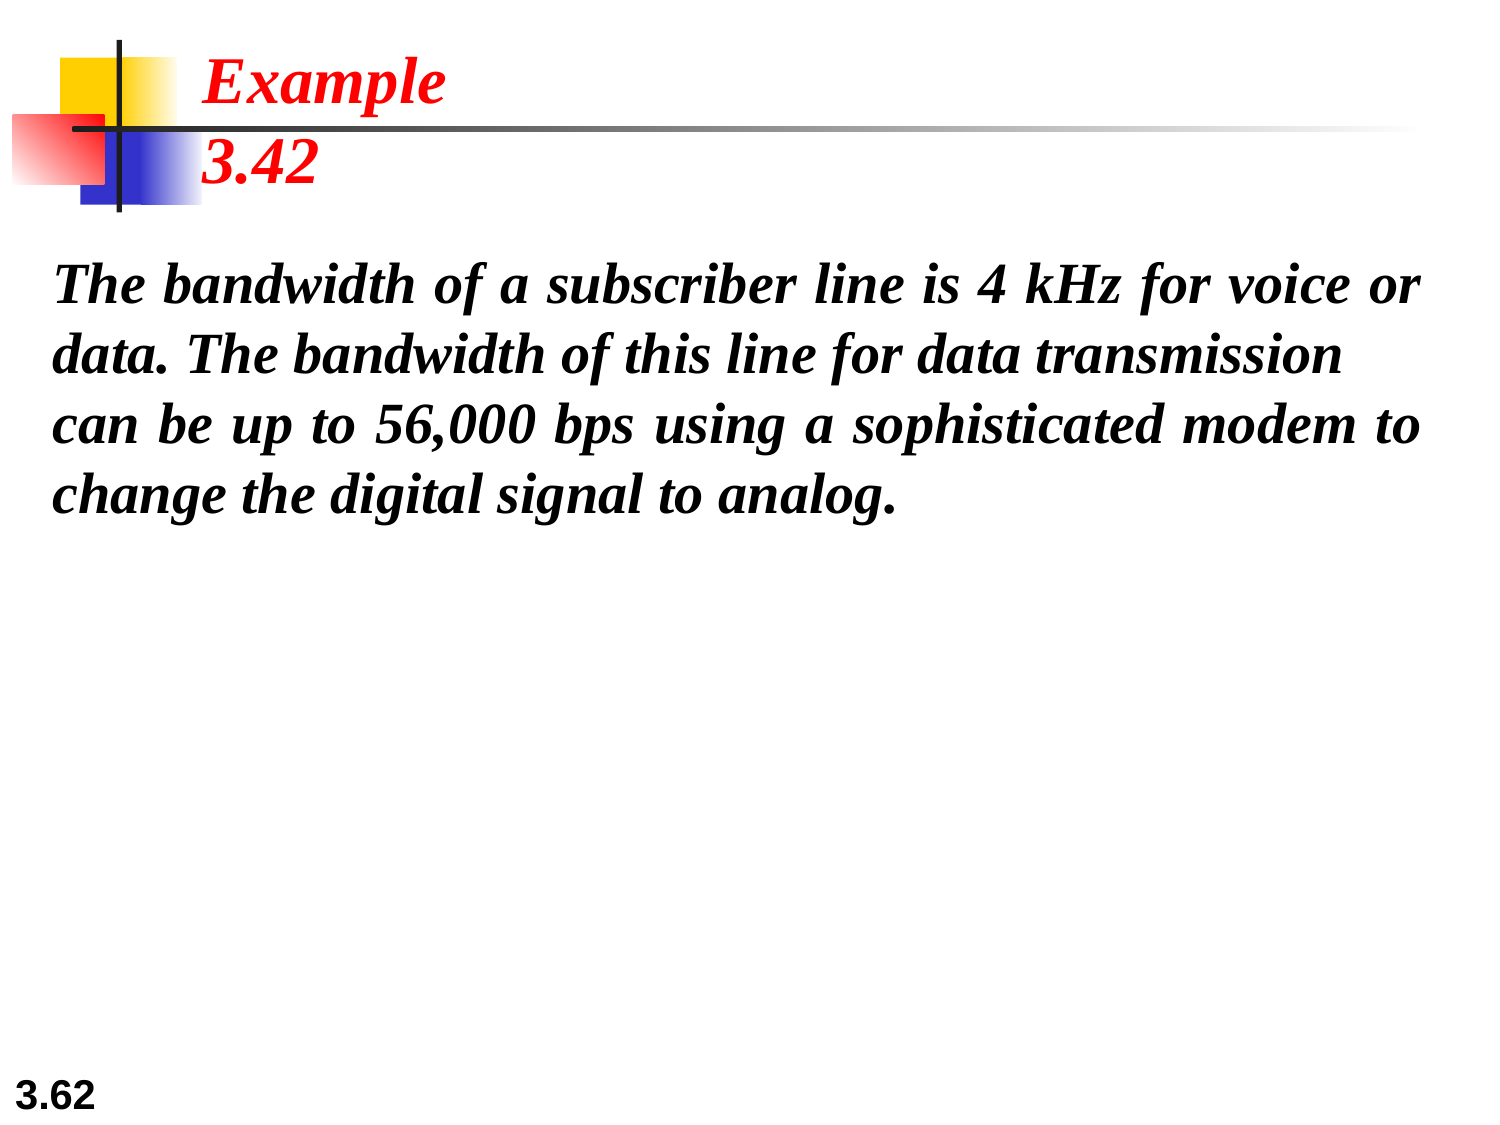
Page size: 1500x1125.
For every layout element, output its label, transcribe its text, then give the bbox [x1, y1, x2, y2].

text_box [12, 114, 105, 185]
text_box [122, 57, 177, 125]
text_box The bandwidth of a subscriber line is 4 kHz for voice or data. The bandwidth of this line for data transmission can be up to 56,000 bps using a sophisticated modem to change the digital signal to analog. [37, 237, 1438, 533]
text_box [24, 237, 1475, 863]
text_box Example 3.42 [187, 29, 596, 205]
text_box 3.62 [0, 1049, 313, 1125]
text_box [60, 57, 116, 125]
text_box [116, 39, 122, 125]
text_box [596, 126, 1423, 132]
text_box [80, 126, 202, 205]
text_box [72, 126, 79, 132]
